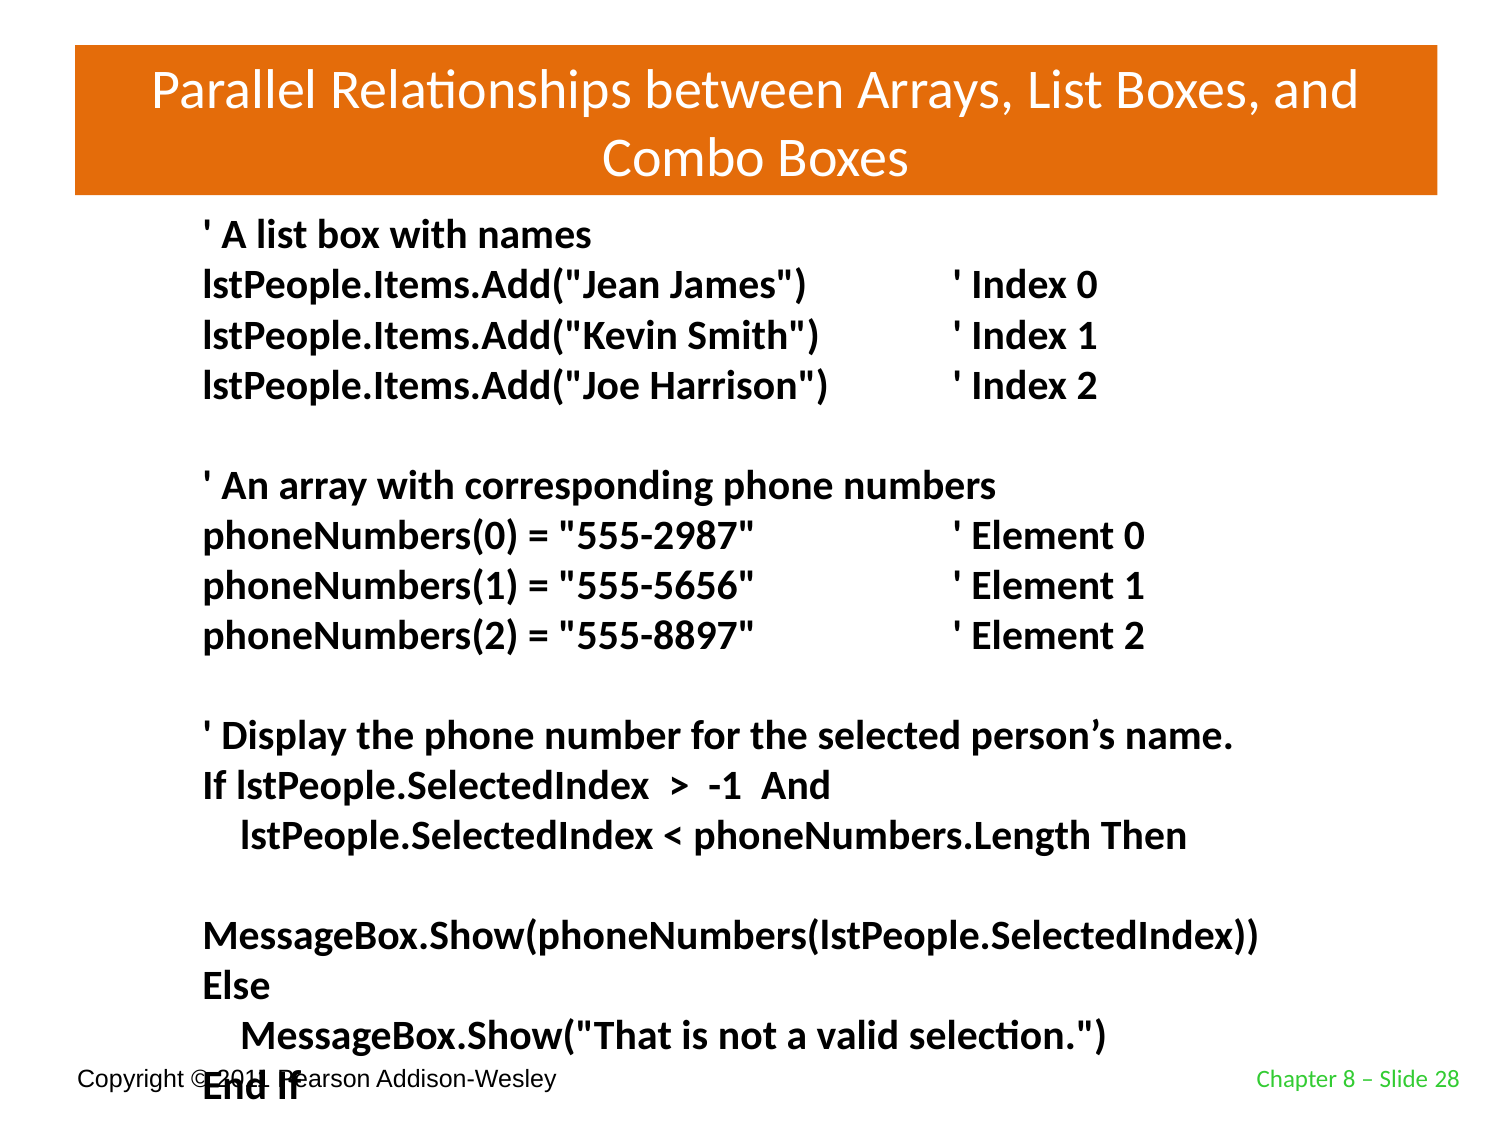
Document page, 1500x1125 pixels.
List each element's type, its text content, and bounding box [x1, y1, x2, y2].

slide_number Chapter 8 – Slide 28 [1313, 1024, 1476, 1101]
title Parallel Relationships between Arrays, List Boxes, and Combo Boxes [75, 45, 1438, 196]
text_box ' A list box with names lstPeople.Items.Add("Jean James") ' Index 0 lstPeople.Items.Add("Kevin Smith") ' Index 1 lstPeople.Items.Add("Joe Harrison") ' Index 2 ' An array with corresponding phone numbers phoneNumbers(0) = "555-2987" ' Element 0 phoneNumbers(1) = "555-5656" ' Element 1 phoneNumbers(2) = "555-8897" ' Element 2 ' Display the phone number for the selected person’s name. If lstPeople.SelectedIndex > -1 And lstPeople.SelectedIndex < phoneNumbers.Length Then MessageBox.Show(phoneNumbers(lstPeople.SelectedIndex)) Else MessageBox.Show("That is not a valid selection.") End If [187, 199, 1313, 1116]
